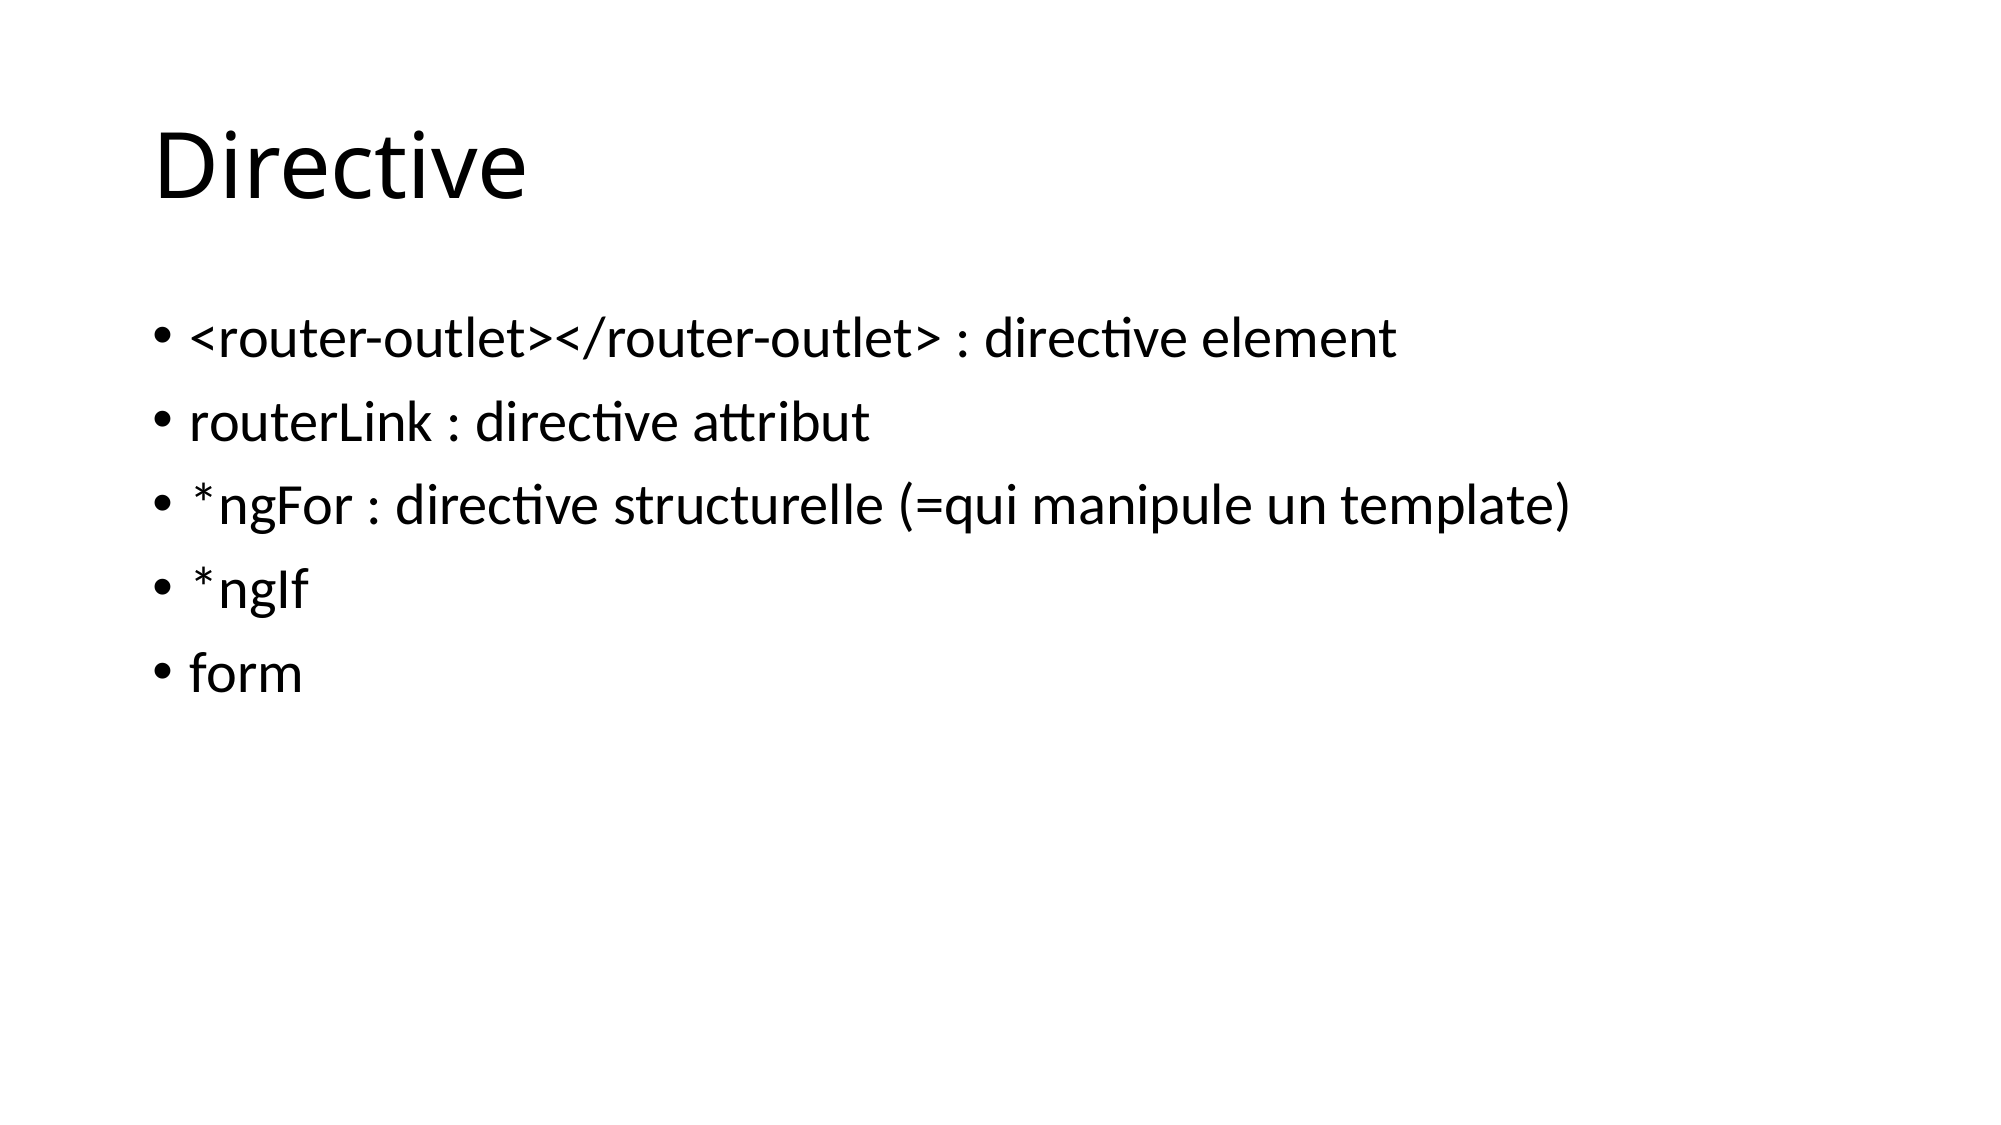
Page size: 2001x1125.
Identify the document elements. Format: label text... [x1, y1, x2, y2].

title Directive [137, 59, 1863, 278]
list <router-outlet></router-outlet> : directive element routerLink : directive attribut *ngFor : directive structurelle (=qui manipule un template) *ngIf form [137, 299, 1863, 1014]
